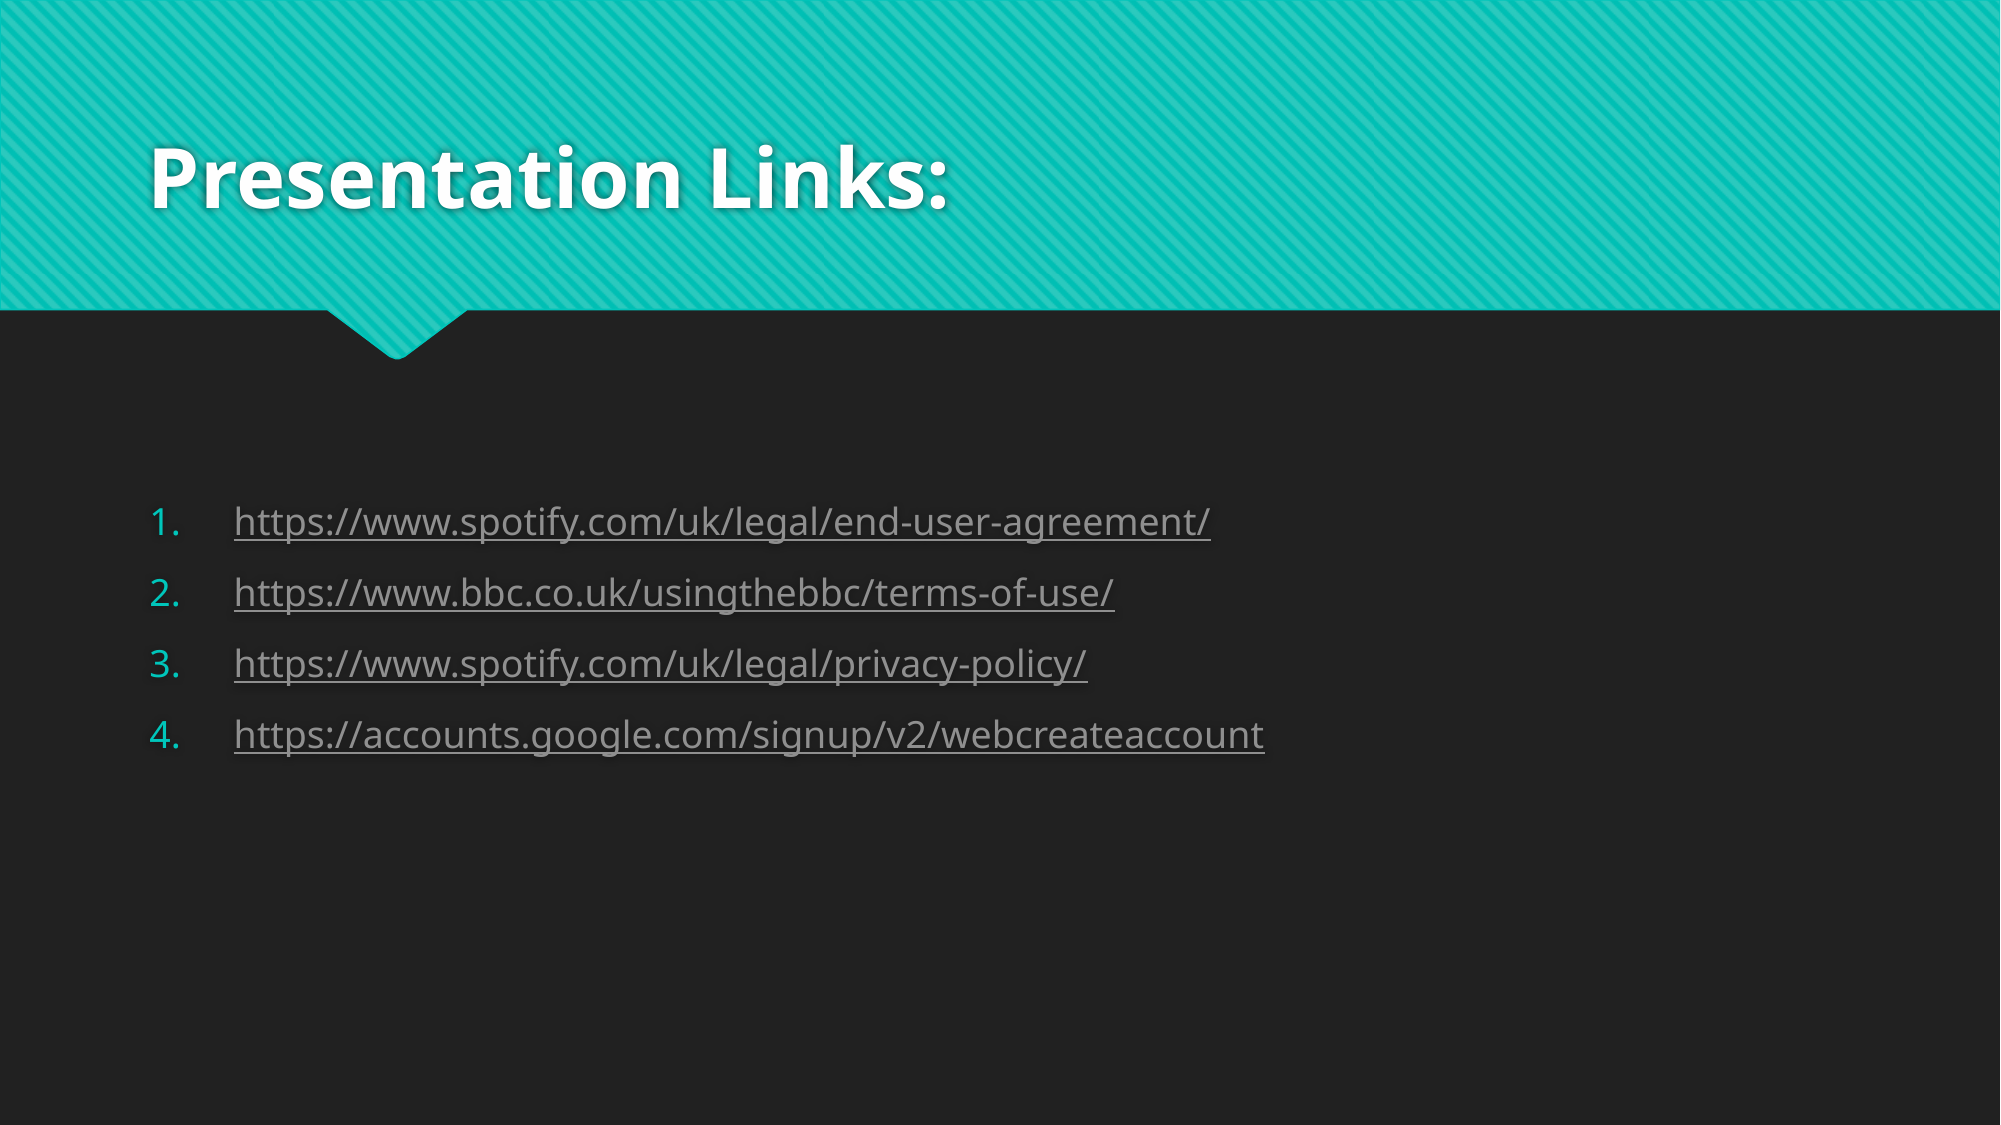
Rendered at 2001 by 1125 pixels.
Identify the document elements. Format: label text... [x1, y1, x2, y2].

list https://www.spotify.com/uk/legal/end-user-agreement/ https://www.bbc.co.uk/usingthebbc/terms-of-use/ https://www.spotify.com/uk/legal/privacy-policy/ https://accounts.google.com/signup/v2/webcreateaccount [134, 364, 1866, 962]
title Presentation Links: [132, 73, 1868, 233]
